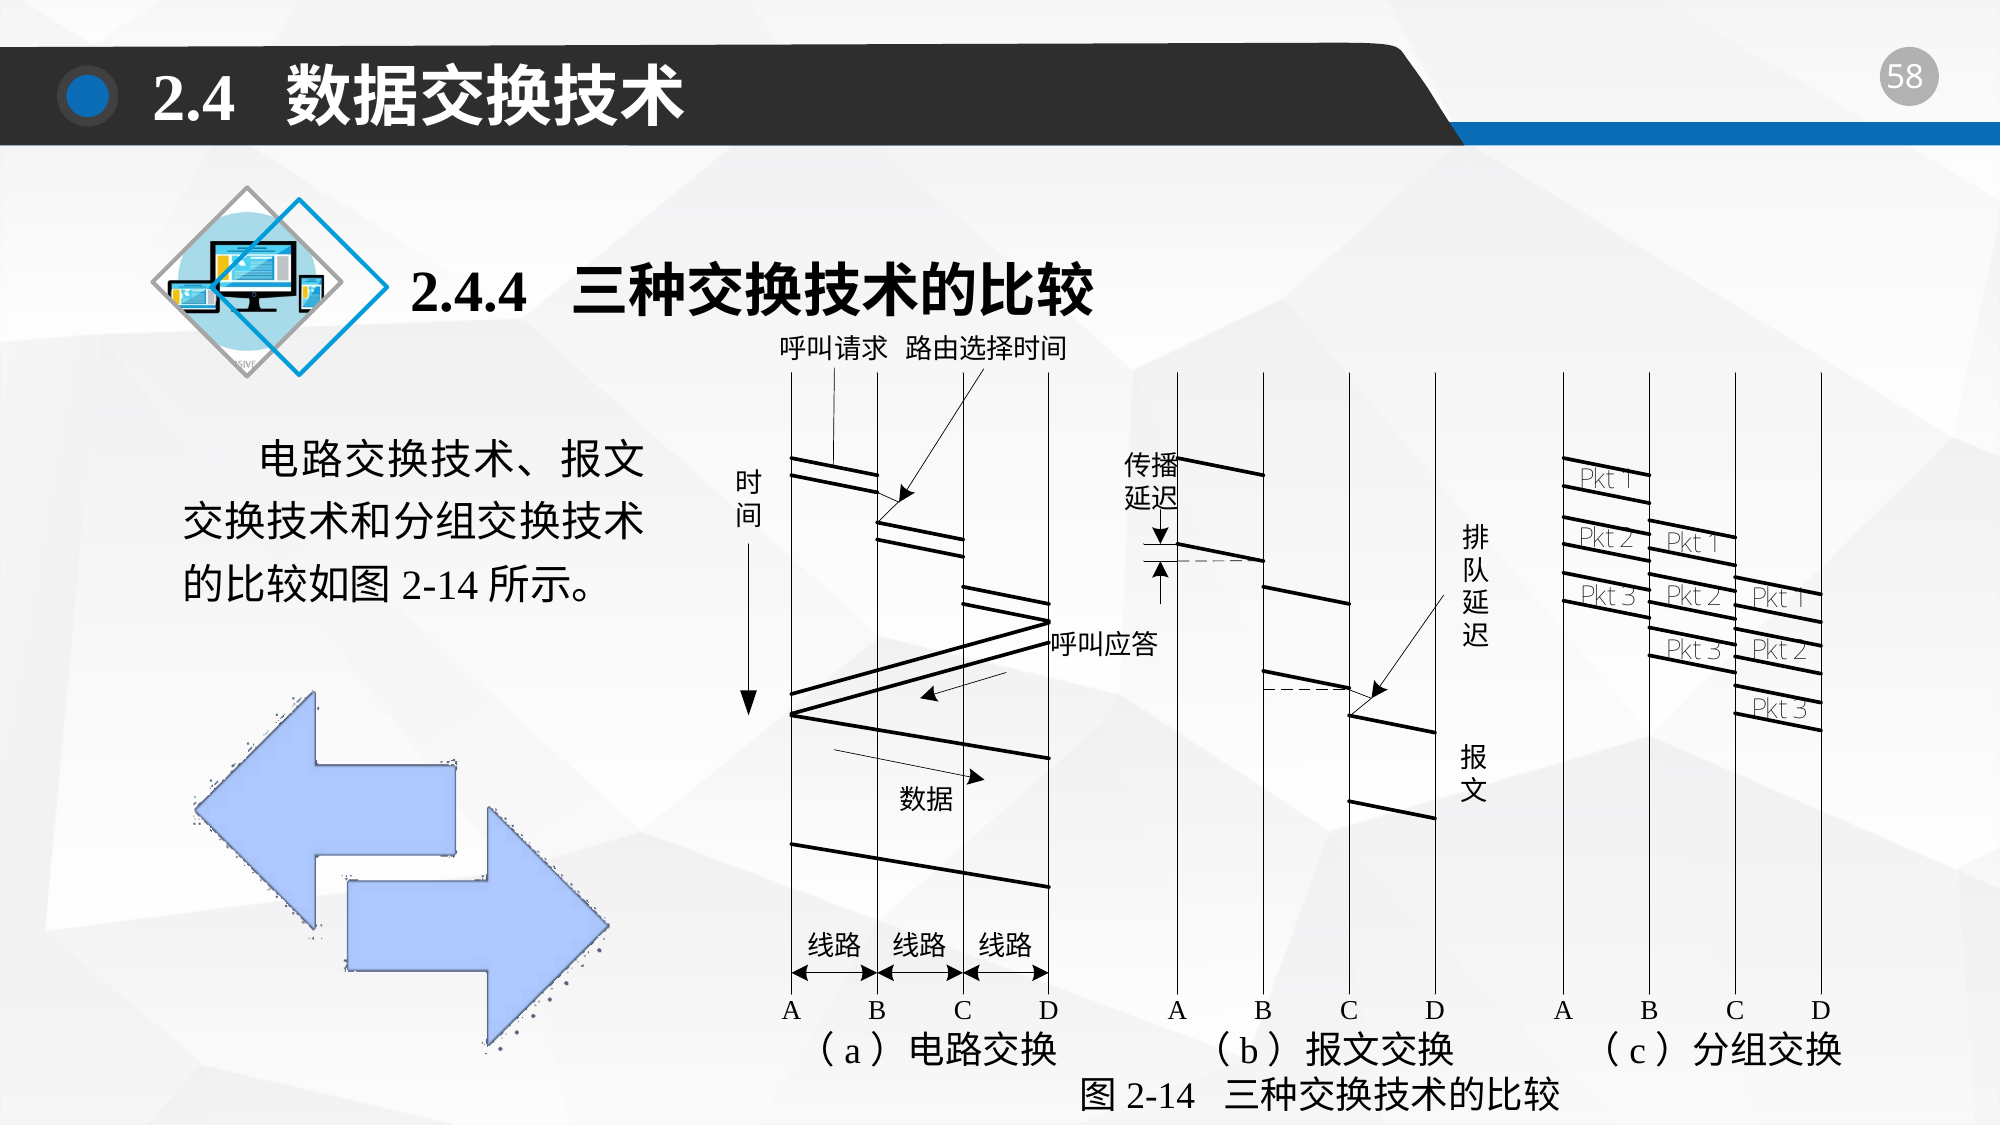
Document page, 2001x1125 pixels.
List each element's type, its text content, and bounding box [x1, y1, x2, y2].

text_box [152, 187, 388, 377]
picture [0, 0, 2001, 1125]
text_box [718, 327, 1887, 1125]
text_box 电路交换技术、报文交换技术和分组交换技术的比较如图2-14所示。 [167, 412, 661, 612]
text_box 2.4.4 三种交换技术的比较 [395, 246, 1110, 331]
text_box 2.4 数据交换技术 [137, 42, 1094, 156]
